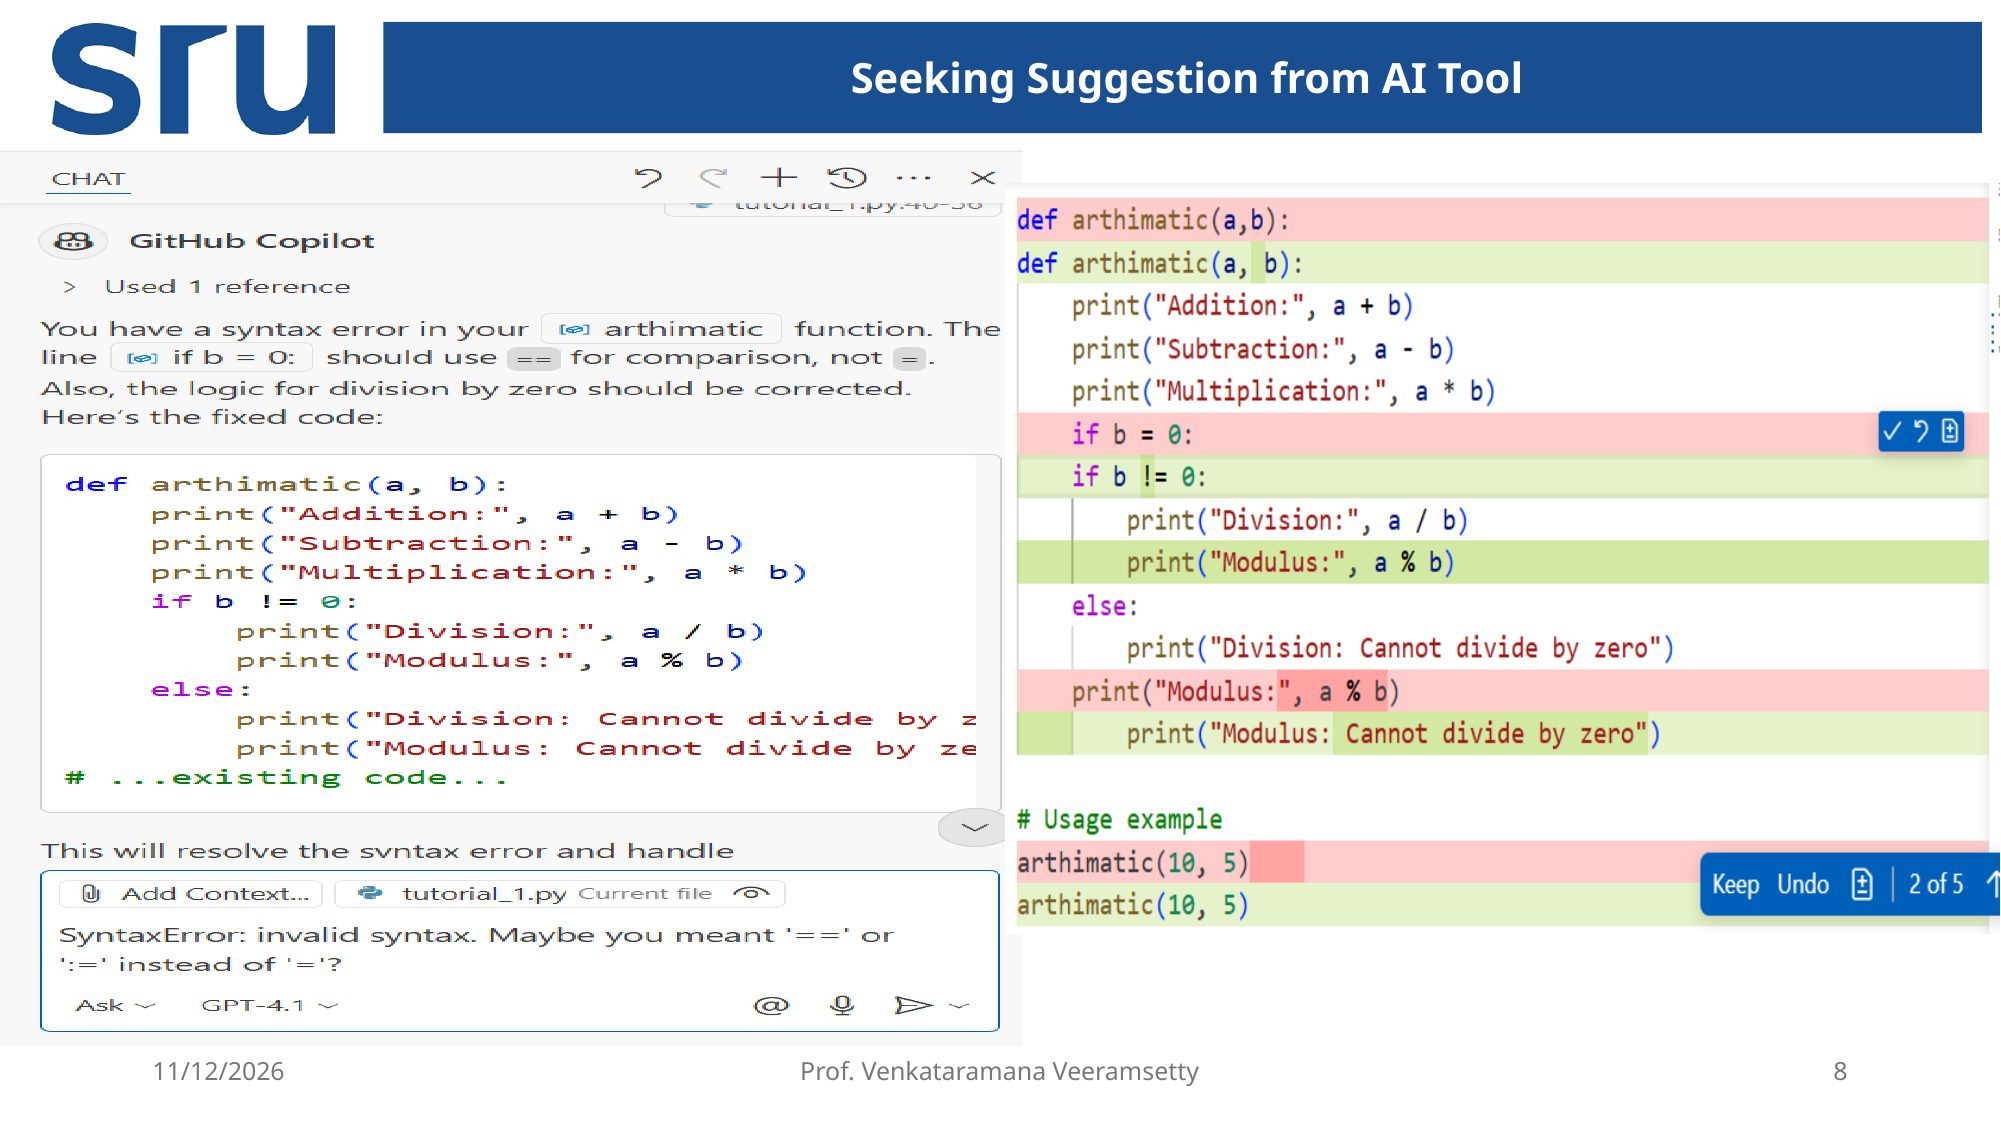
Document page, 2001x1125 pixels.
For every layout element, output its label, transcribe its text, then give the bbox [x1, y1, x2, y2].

picture [51, 23, 335, 136]
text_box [382, 21, 1983, 134]
picture [0, 149, 2000, 1047]
footer Prof. Venkataramana Veeramsetty [662, 1042, 1338, 1103]
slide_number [137, 1047, 588, 1103]
slide_number 8 [1412, 1042, 1863, 1103]
